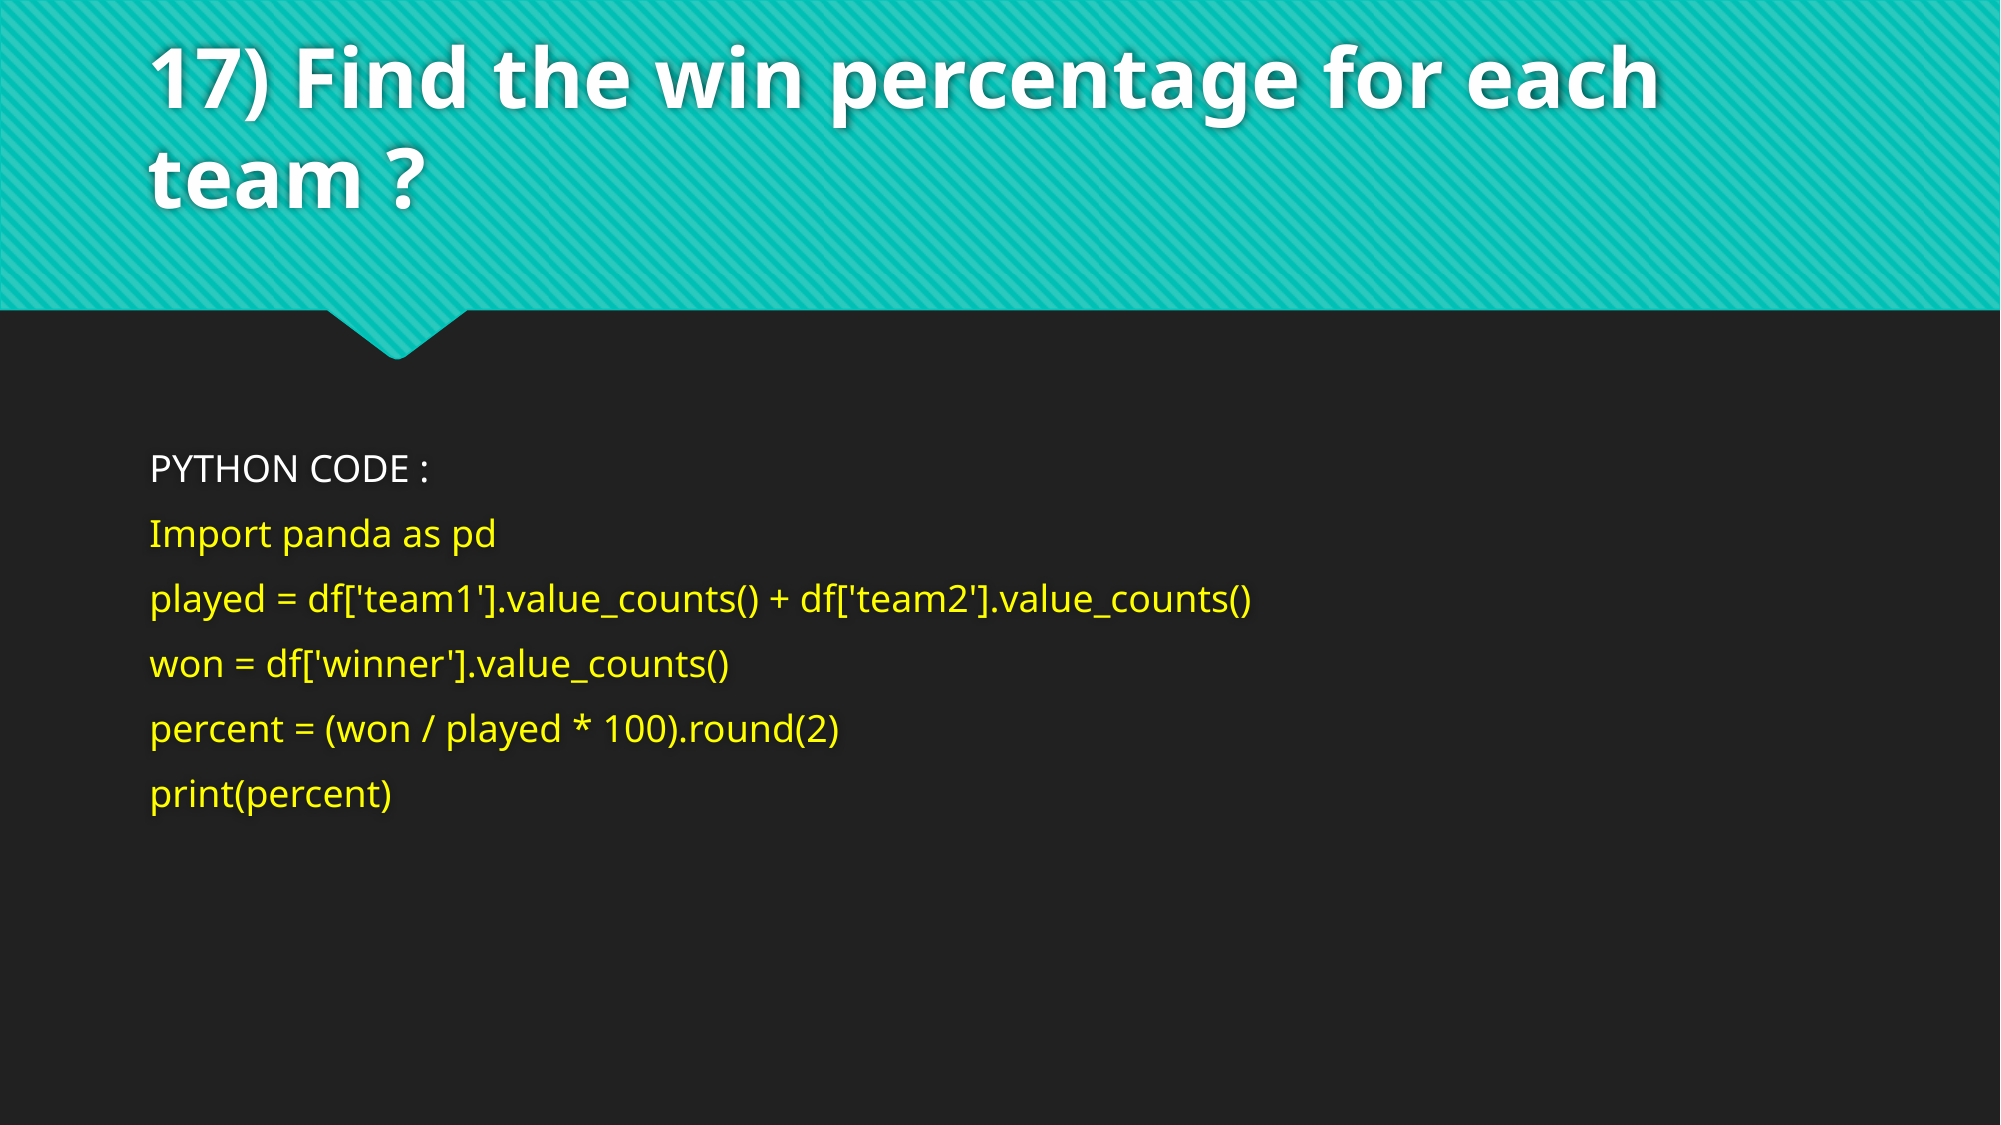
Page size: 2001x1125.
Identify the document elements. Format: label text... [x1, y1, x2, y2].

list PYTHON CODE : Import panda as pd played = df['team1'].value_counts() + df['team2'].value_counts() won = df['winner'].value_counts() percent = (won / played * 100).round(2) print(percent) [134, 364, 1866, 962]
title 17) Find the win percentage for each team ? [132, 73, 1868, 233]
